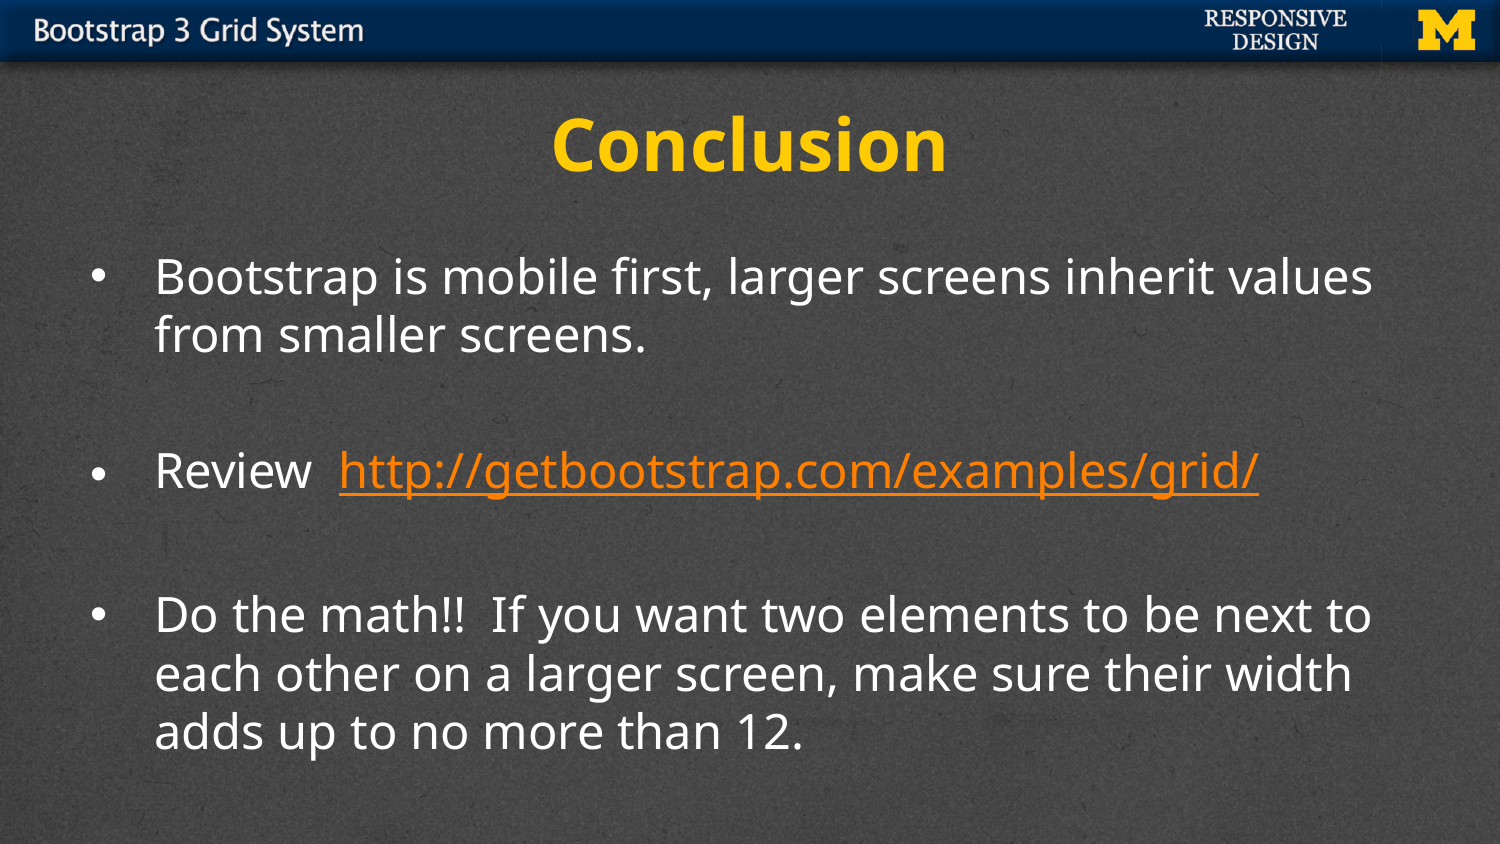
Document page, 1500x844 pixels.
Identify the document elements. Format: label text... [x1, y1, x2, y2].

picture [0, 0, 1500, 844]
title Conclusion [58, 91, 1442, 207]
list Bootstrap is mobile first, larger screens inherit values from smaller screens. Review http://getbootstrap.com/examples/grid/ Do the math!! If you want two elements to be next to each other on a larger screen, make sure their width adds up to no more than 12. [75, 238, 1425, 769]
